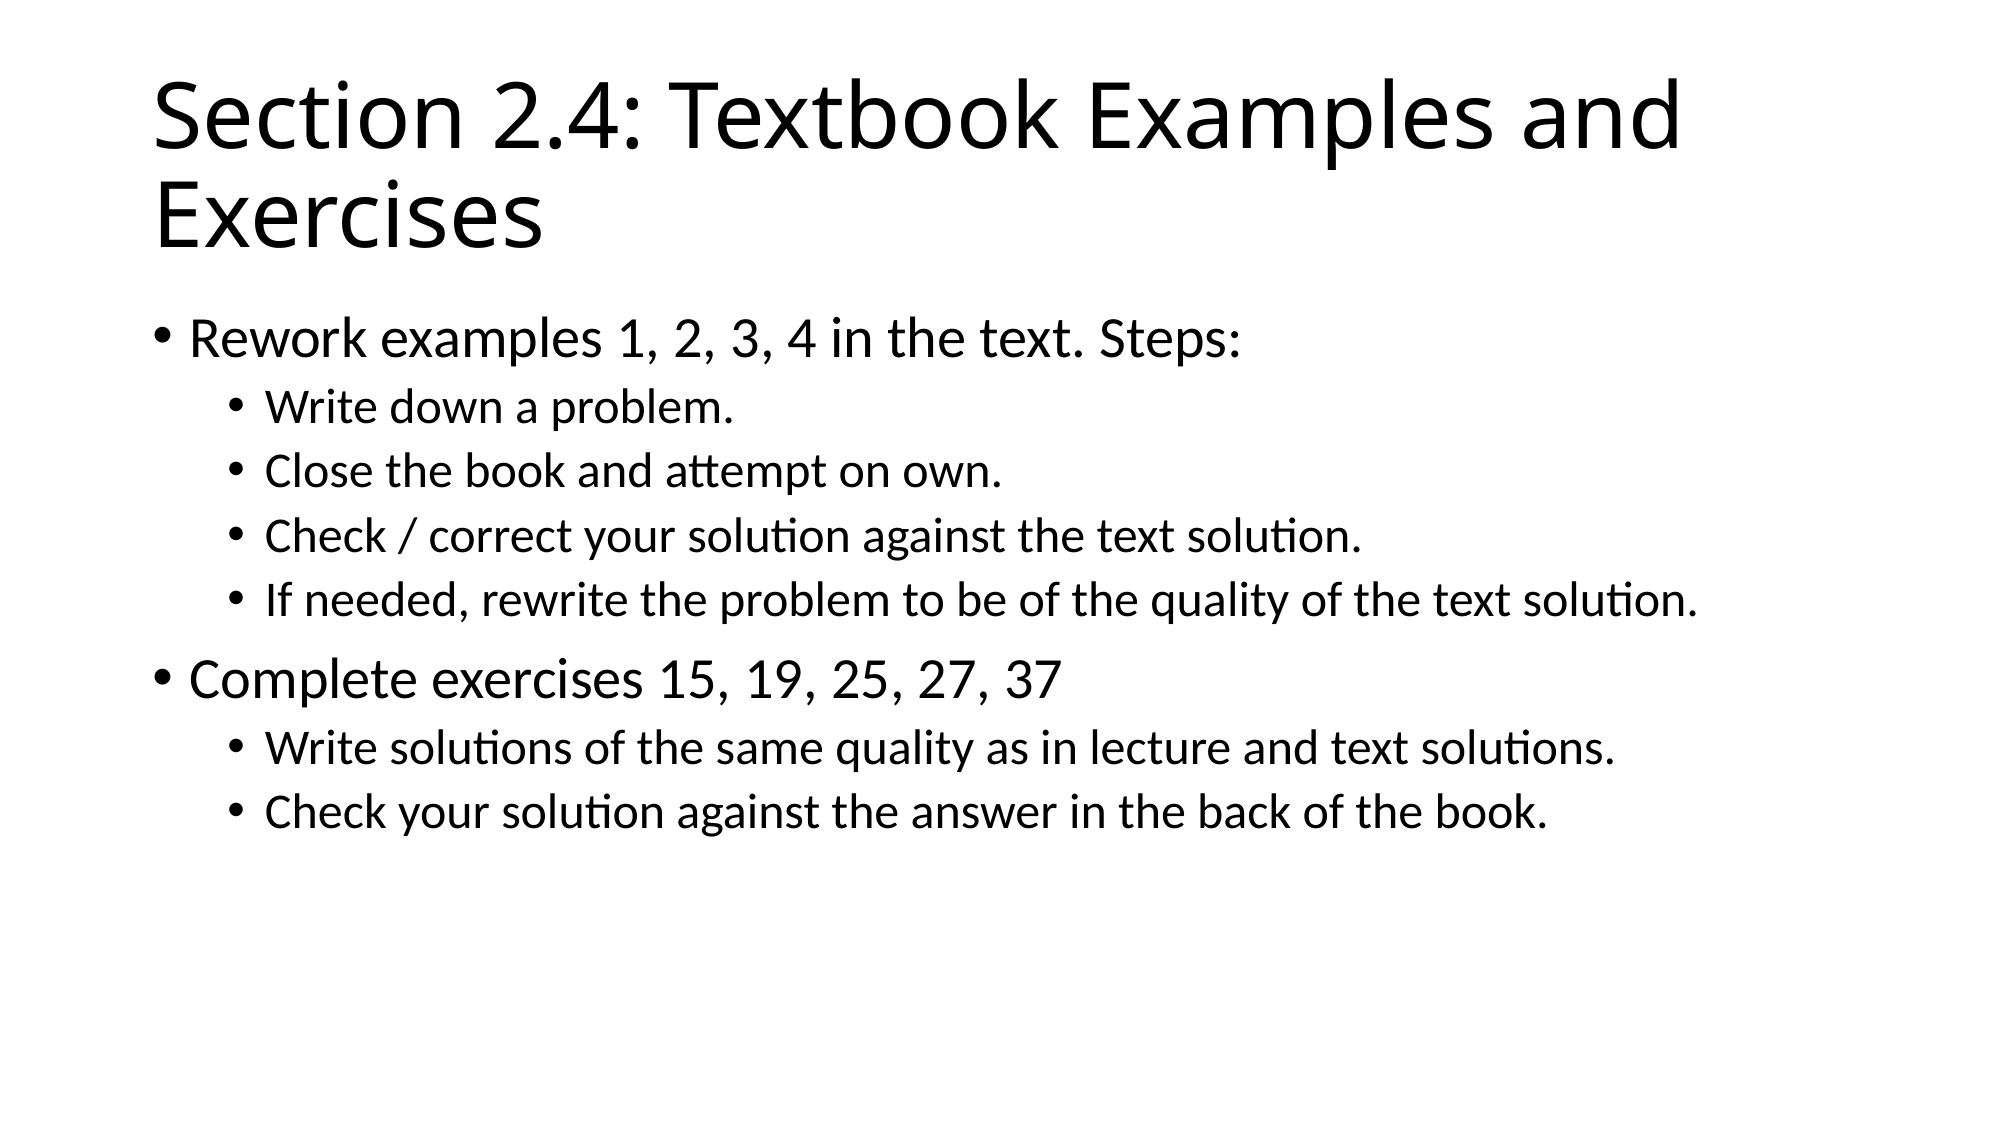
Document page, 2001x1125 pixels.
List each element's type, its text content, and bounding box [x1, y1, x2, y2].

title Section 2.4: Textbook Examples and Exercises [137, 59, 1863, 278]
list Rework examples 1, 2, 3, 4 in the text. Steps: Write down a problem. Close the book and attempt on own. Check / correct your solution against the text solution. If needed, rewrite the problem to be of the quality of the text solution. Complete exercises 15, 19, 25, 27, 37 Write solutions of the same quality as in lecture and text solutions. Check your solution against the answer in the back of the book. [137, 299, 1863, 1014]
